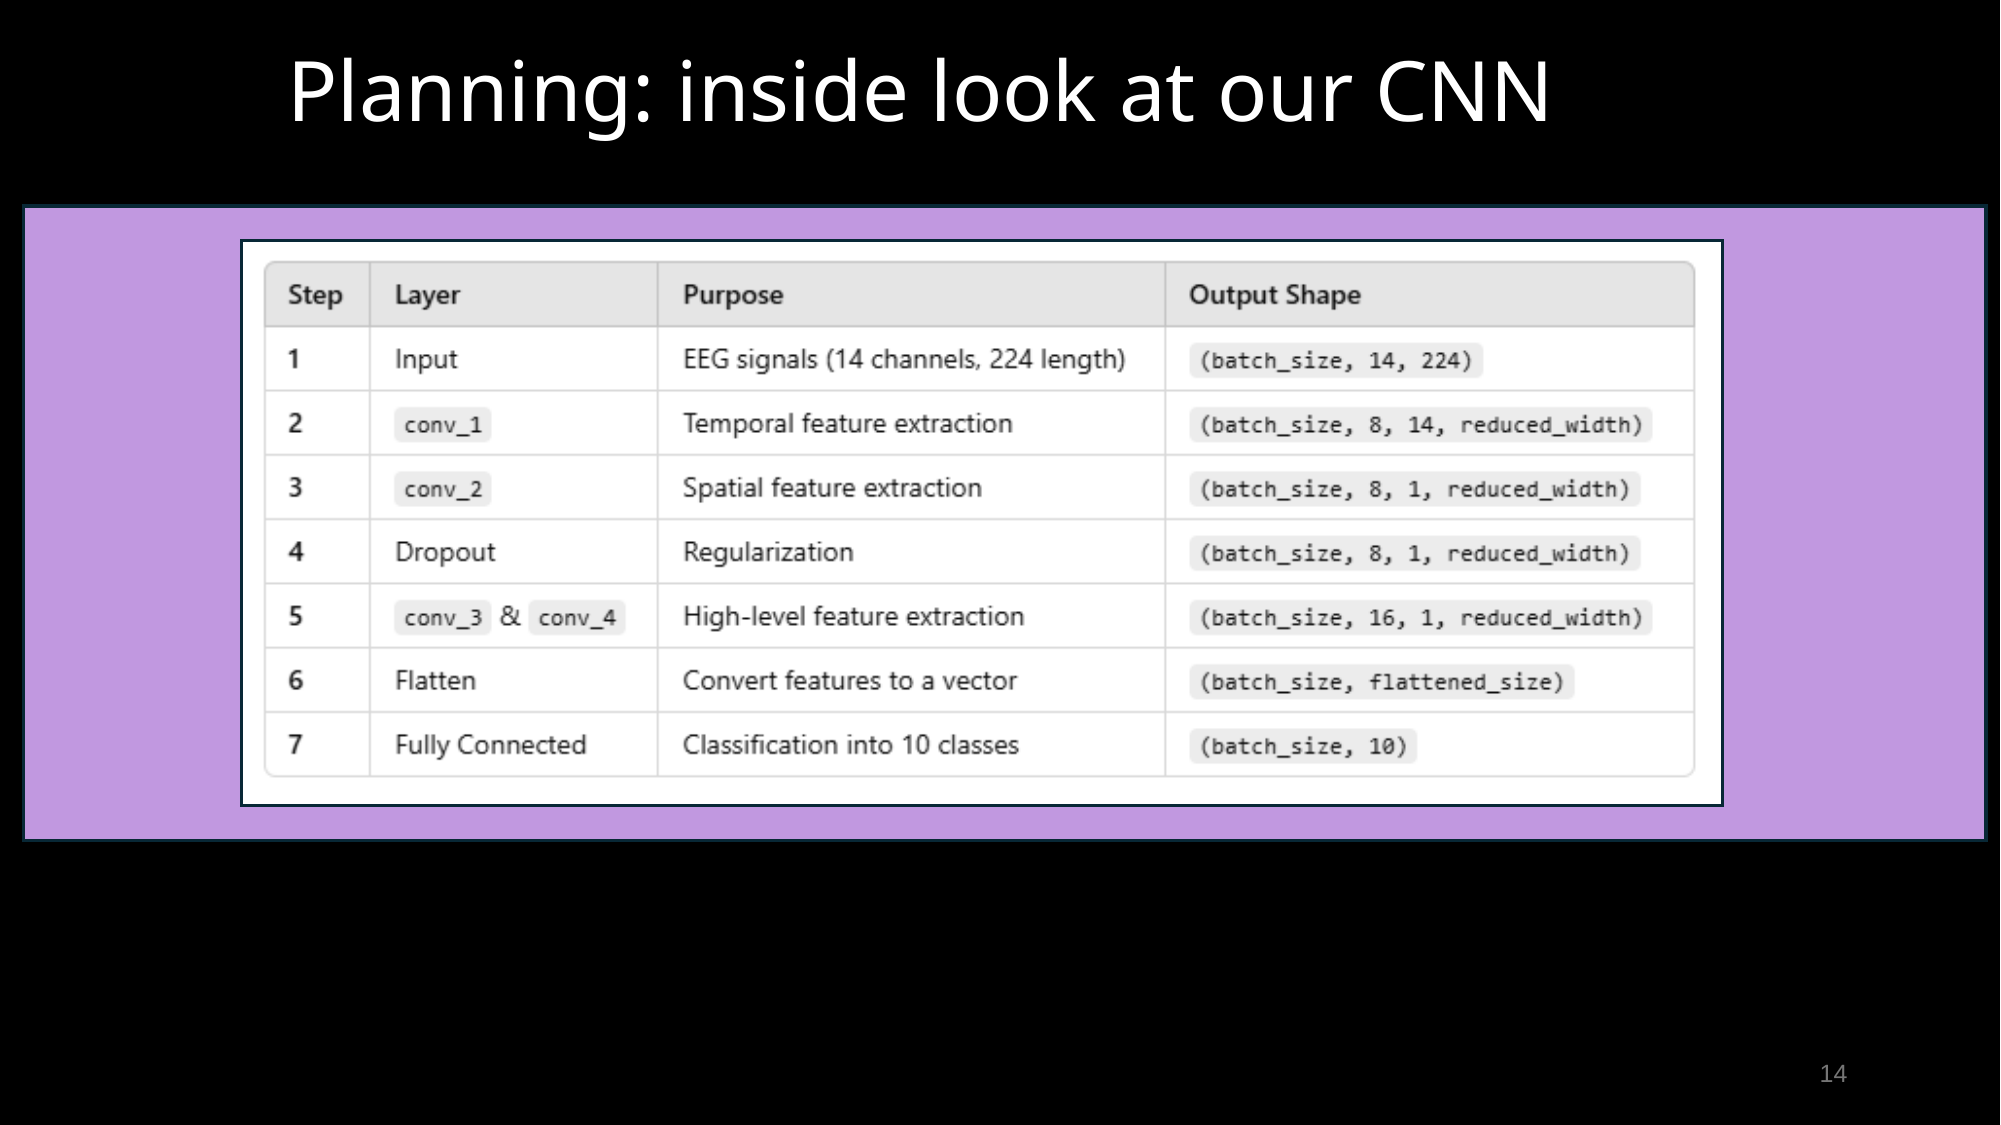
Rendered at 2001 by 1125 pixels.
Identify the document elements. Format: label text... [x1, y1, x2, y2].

text_box [23, 206, 1987, 841]
text_box Planning: inside look at our CNN [168, 30, 1681, 146]
picture [242, 242, 1722, 805]
slide_number 14 [1412, 1042, 1863, 1103]
